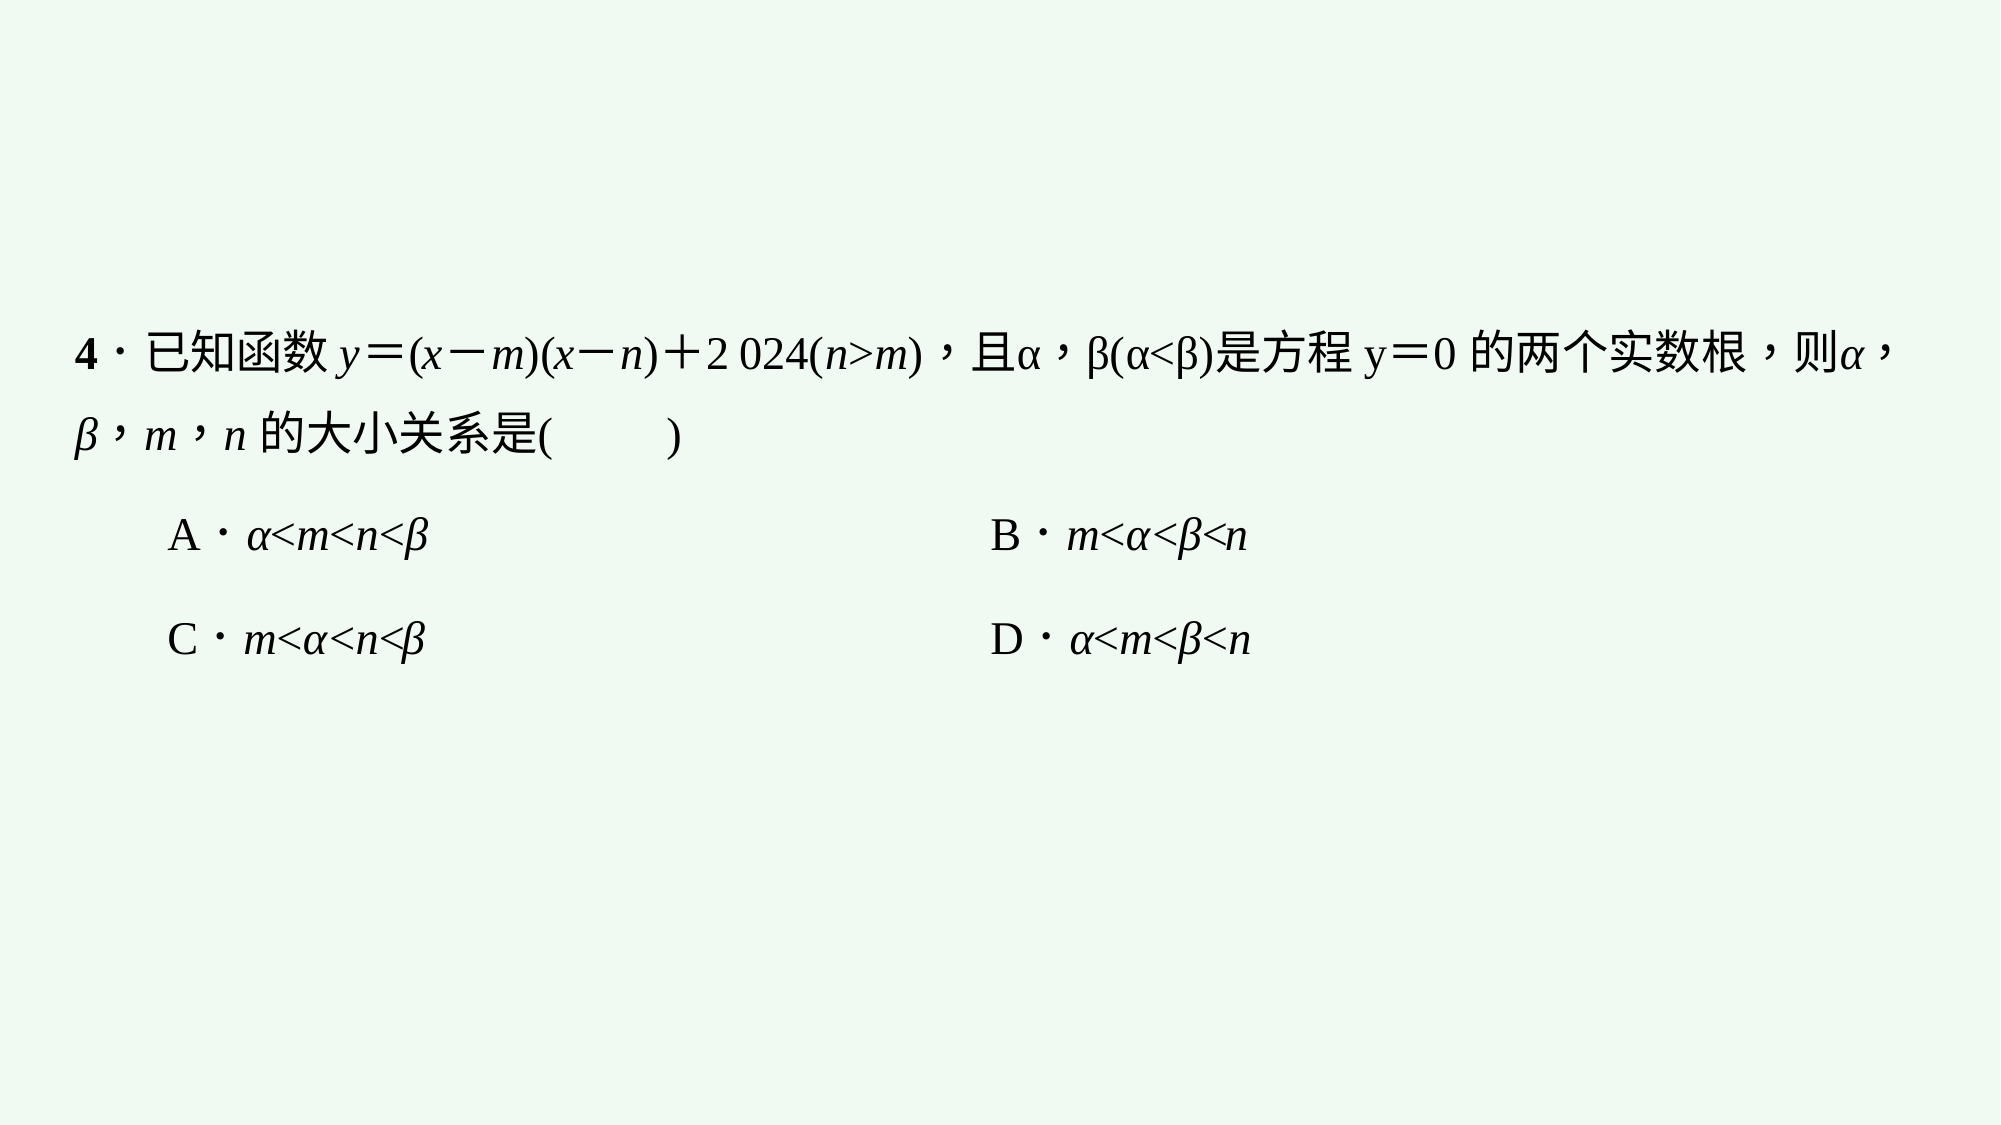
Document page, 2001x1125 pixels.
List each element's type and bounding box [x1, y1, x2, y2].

text_box [74, 323, 1907, 762]
